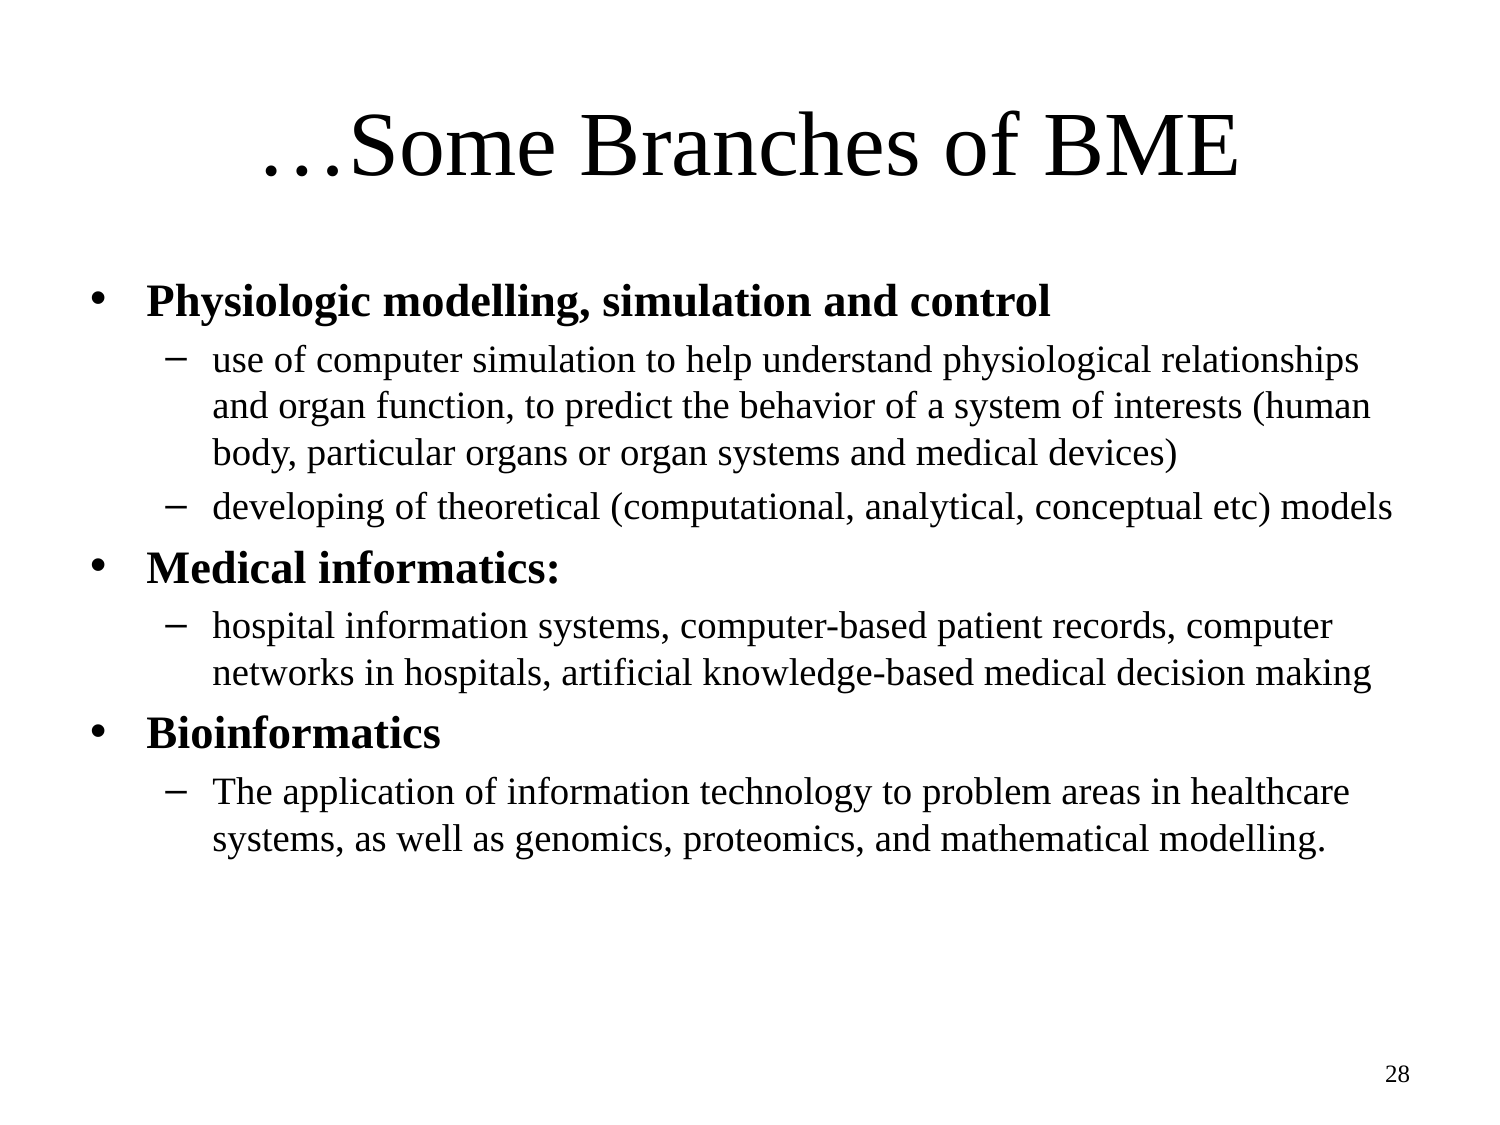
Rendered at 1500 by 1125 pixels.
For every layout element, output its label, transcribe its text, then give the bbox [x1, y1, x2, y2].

title …Some Branches of BME [75, 45, 1425, 233]
list Physiologic modelling, simulation and control use of computer simulation to help understand physiological relationships and organ function, to predict the behavior of a system of interests (human body, particular organs or organ systems and medical devices) developing of theoretical (computational, analytical, conceptual etc) models Medical informatics: hospital information systems, computer-based patient records, computer networks in hospitals, artificial knowledge-based medical decision making Bioinformatics The application of information technology to problem areas in healthcare systems, as well as genomics, proteomics, and mathematical modelling. [75, 262, 1425, 1005]
slide_number 28 [1074, 1042, 1425, 1103]
